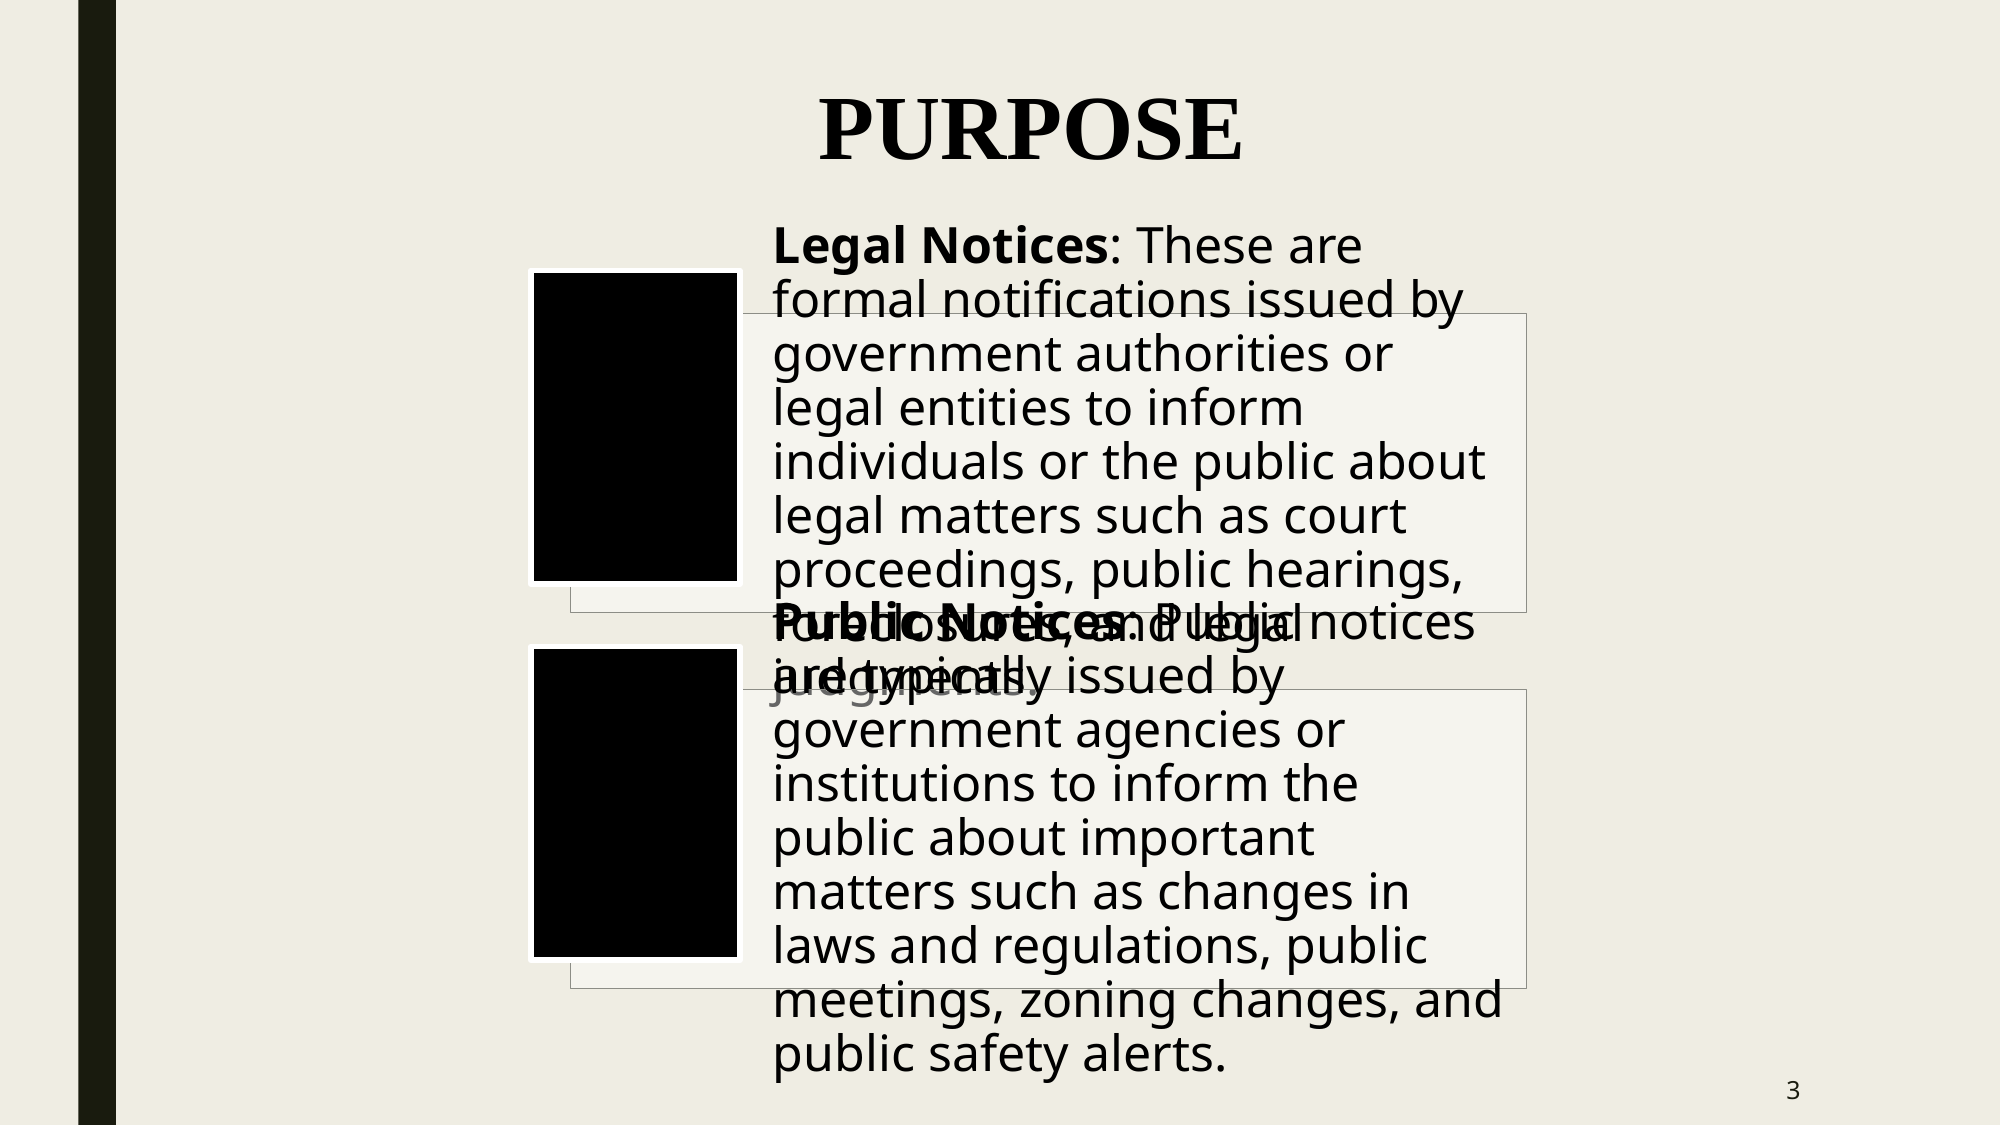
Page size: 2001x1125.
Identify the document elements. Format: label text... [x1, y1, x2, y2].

text_box PURPOSE [510, 60, 1555, 185]
slide_number 3 [1553, 1058, 1816, 1125]
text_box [220, 264, 1837, 995]
